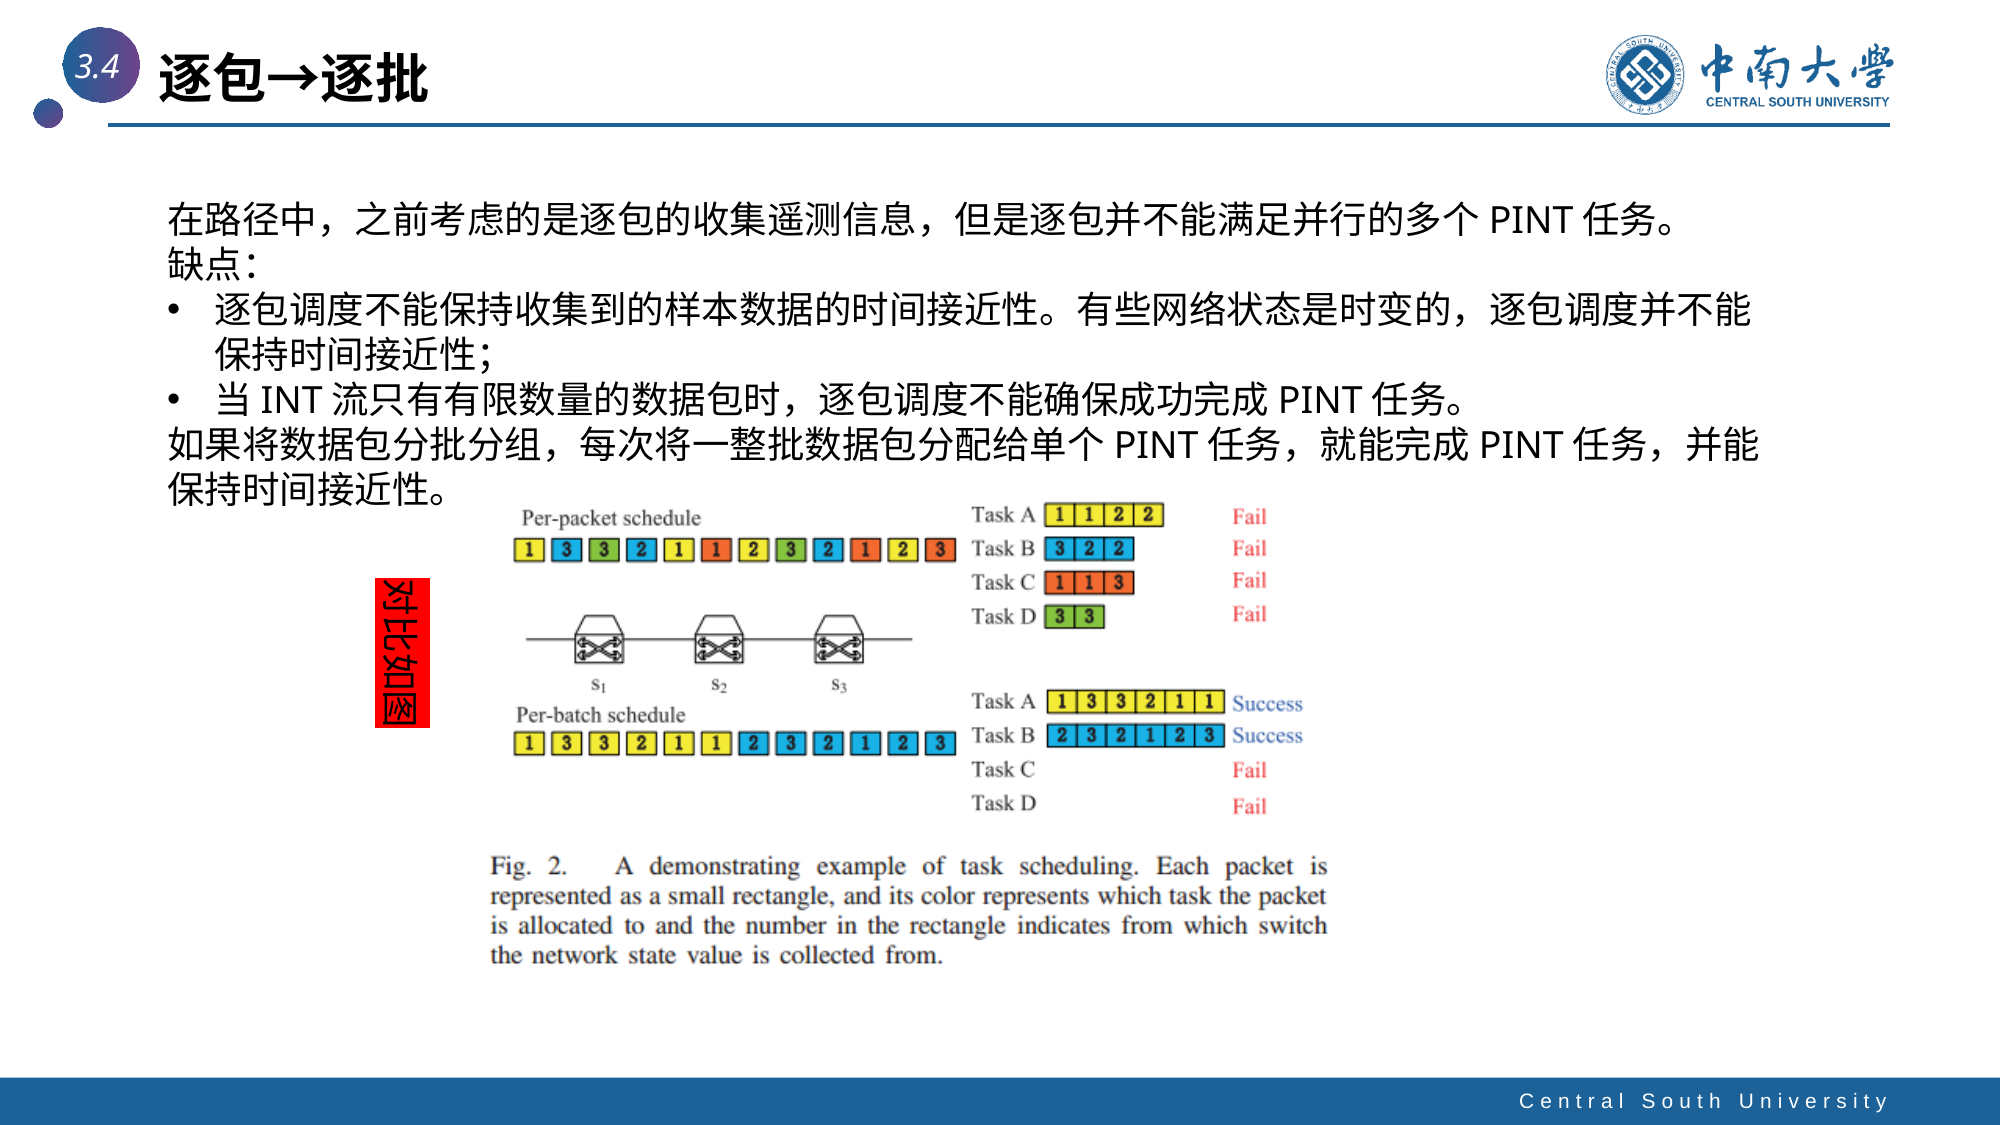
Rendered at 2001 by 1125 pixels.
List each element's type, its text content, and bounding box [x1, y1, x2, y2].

text_box 逐包→逐批 [158, 0, 1596, 118]
text_box 对比如图 [355, 563, 432, 731]
text_box Central South University [1504, 1080, 1902, 1120]
text_box [0, 1077, 2000, 1125]
picture [448, 468, 1349, 984]
text_box 在路径中，之前考虑的是逐包的收集遥测信息，但是逐包并不能满足并行的多个PINT任务。 缺点： 逐包调度不能保持收集到的样本数据的时间接近性。有些网络状态是时变的，逐包调度并不能保持时间接近性； 当INT流只有有限数量的数据包时，逐包调度不能确保成功完成PINT任务。 如果将数据包分批分组，每次将一整批数据包分配给单个PINT任务，就能完成PINT任务，并能保持时间接近性。 [152, 188, 1788, 519]
picture [1595, 28, 1907, 121]
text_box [33, 26, 153, 128]
